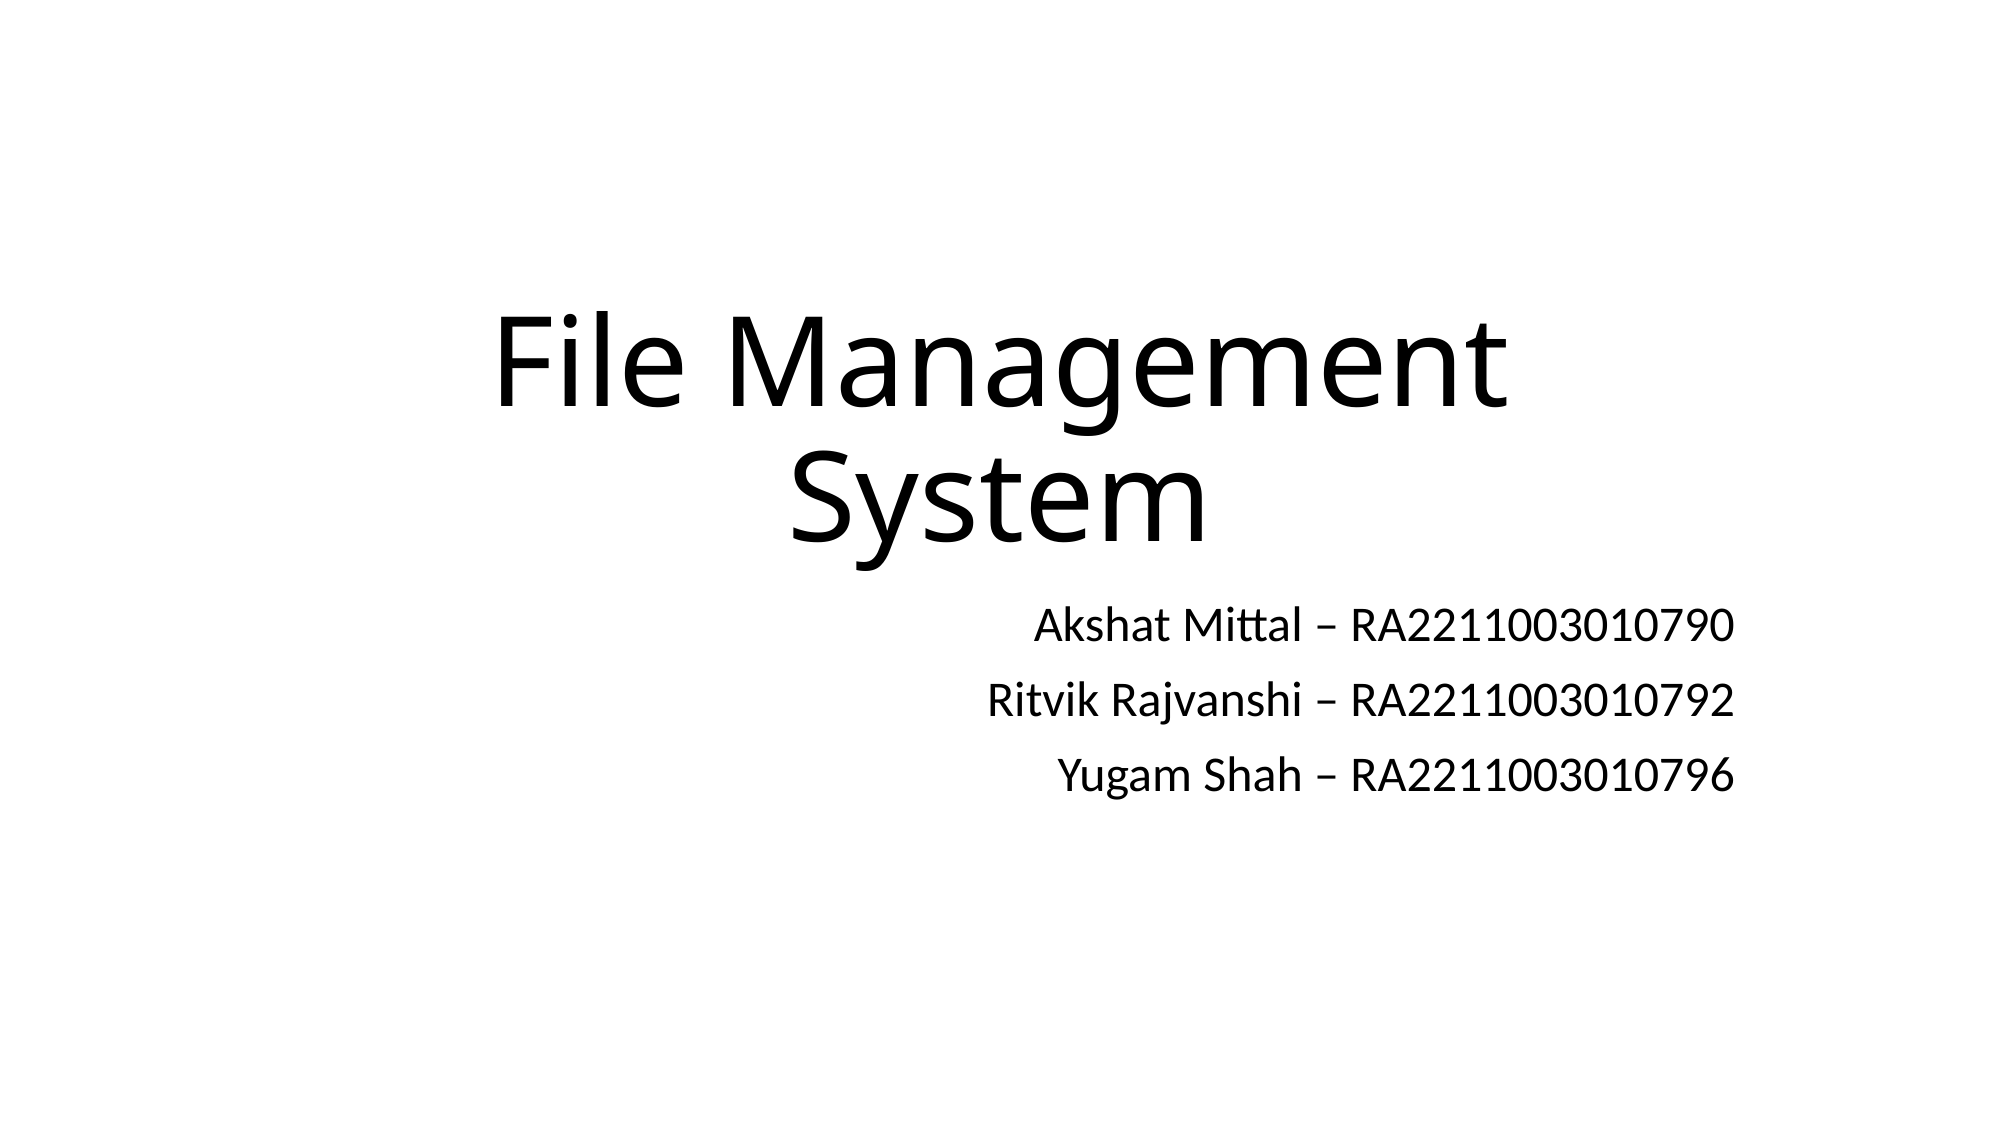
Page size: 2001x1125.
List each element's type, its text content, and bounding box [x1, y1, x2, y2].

subtitle Akshat Mittal – RA2211003010790 Ritvik Rajvanshi – RA2211003010792 Yugam Shah – RA2211003010796 [249, 590, 1750, 863]
title File Management System [249, 184, 1750, 576]
